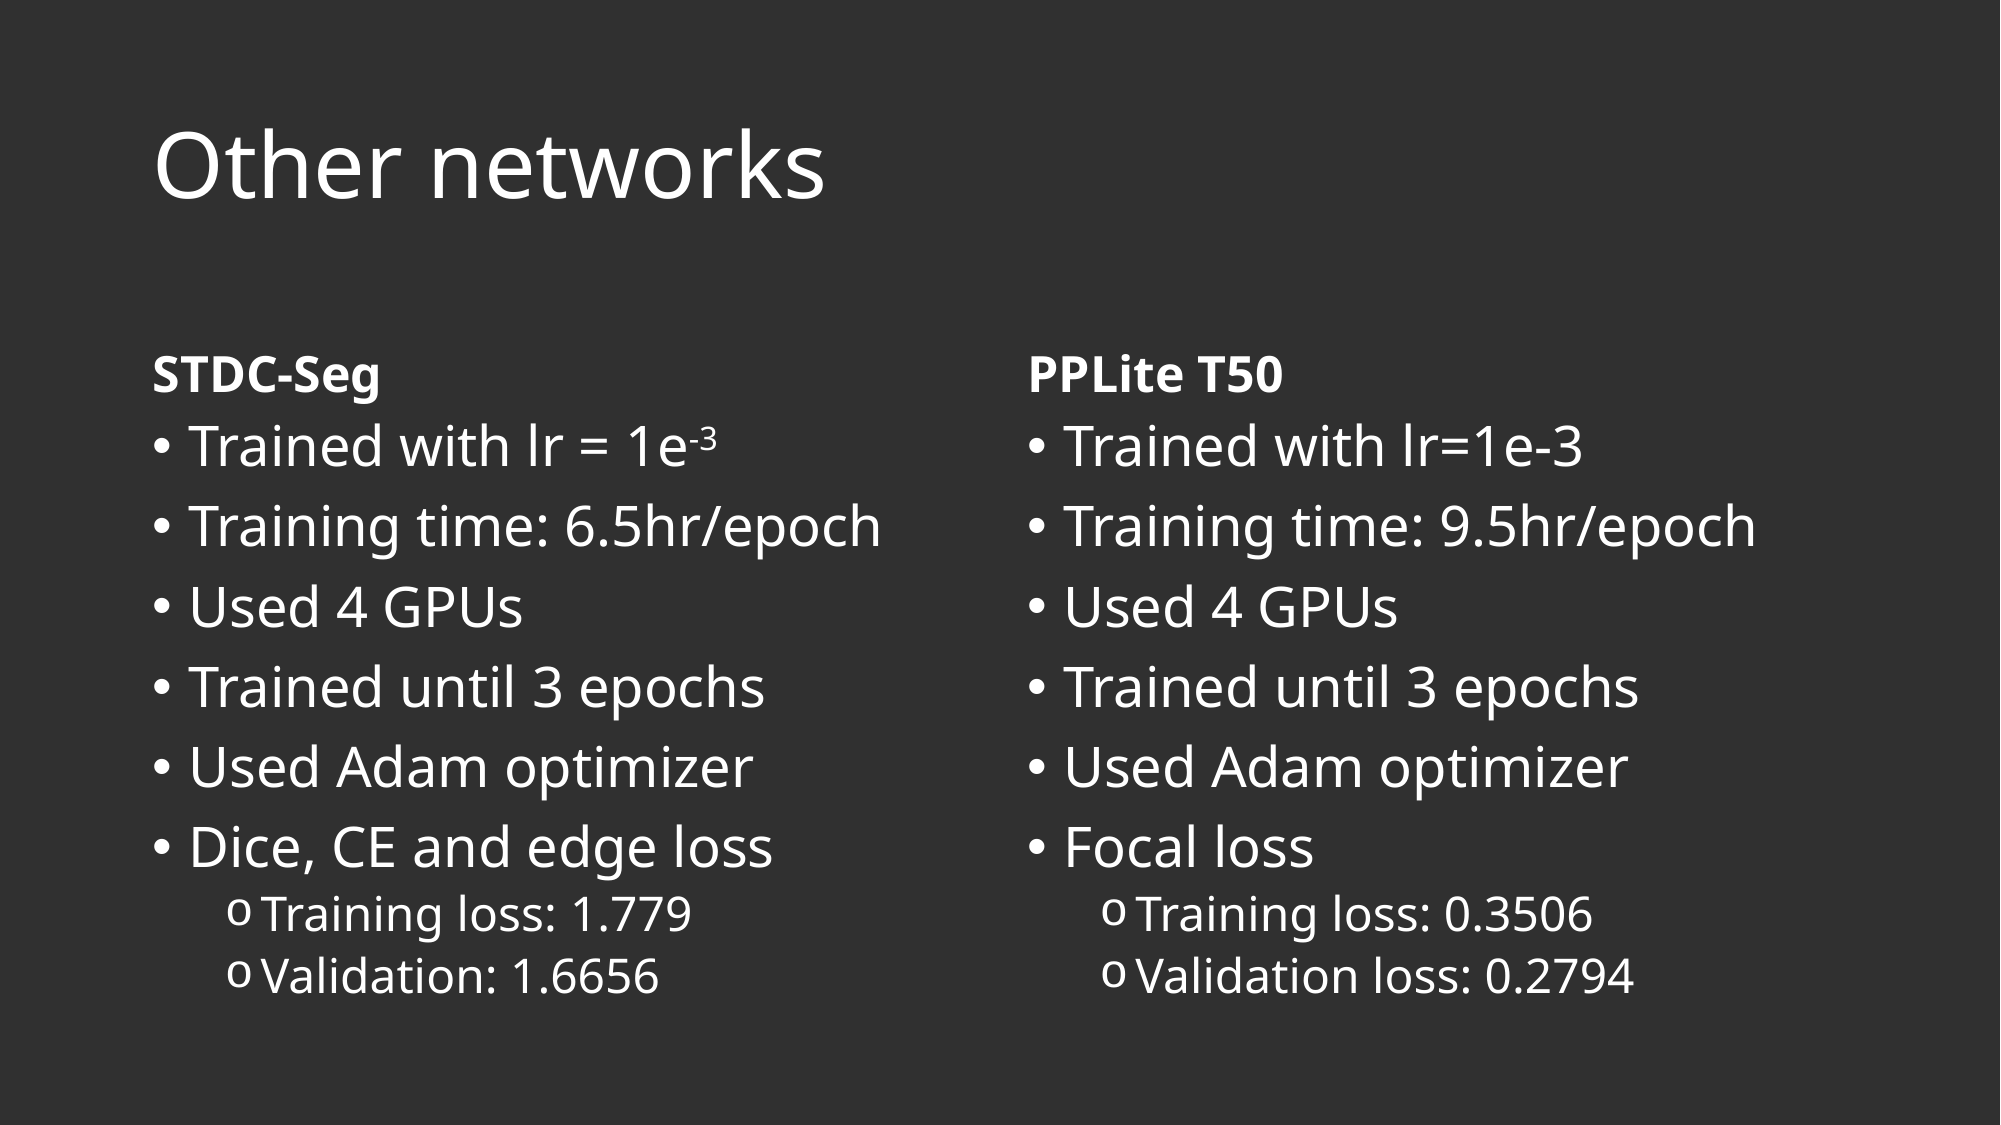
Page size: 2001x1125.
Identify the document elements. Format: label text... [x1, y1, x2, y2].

list Trained with lr = 1e-3 Training time: 6.5hr/epoch Used 4 GPUs Trained until 3 epochs Used Adam optimizer Dice, CE and edge loss Training loss: 1.779 Validation: 1.6656 [137, 410, 984, 1016]
title Other networks [137, 59, 1863, 278]
list PPLite T50 [1012, 275, 1863, 410]
list STDC-Seg [137, 275, 984, 410]
list Trained with lr=1e-3 Training time: 9.5hr/epoch Used 4 GPUs Trained until 3 epochs Used Adam optimizer Focal loss Training loss: 0.3506 Validation loss: 0.2794 [1012, 410, 1863, 1016]
